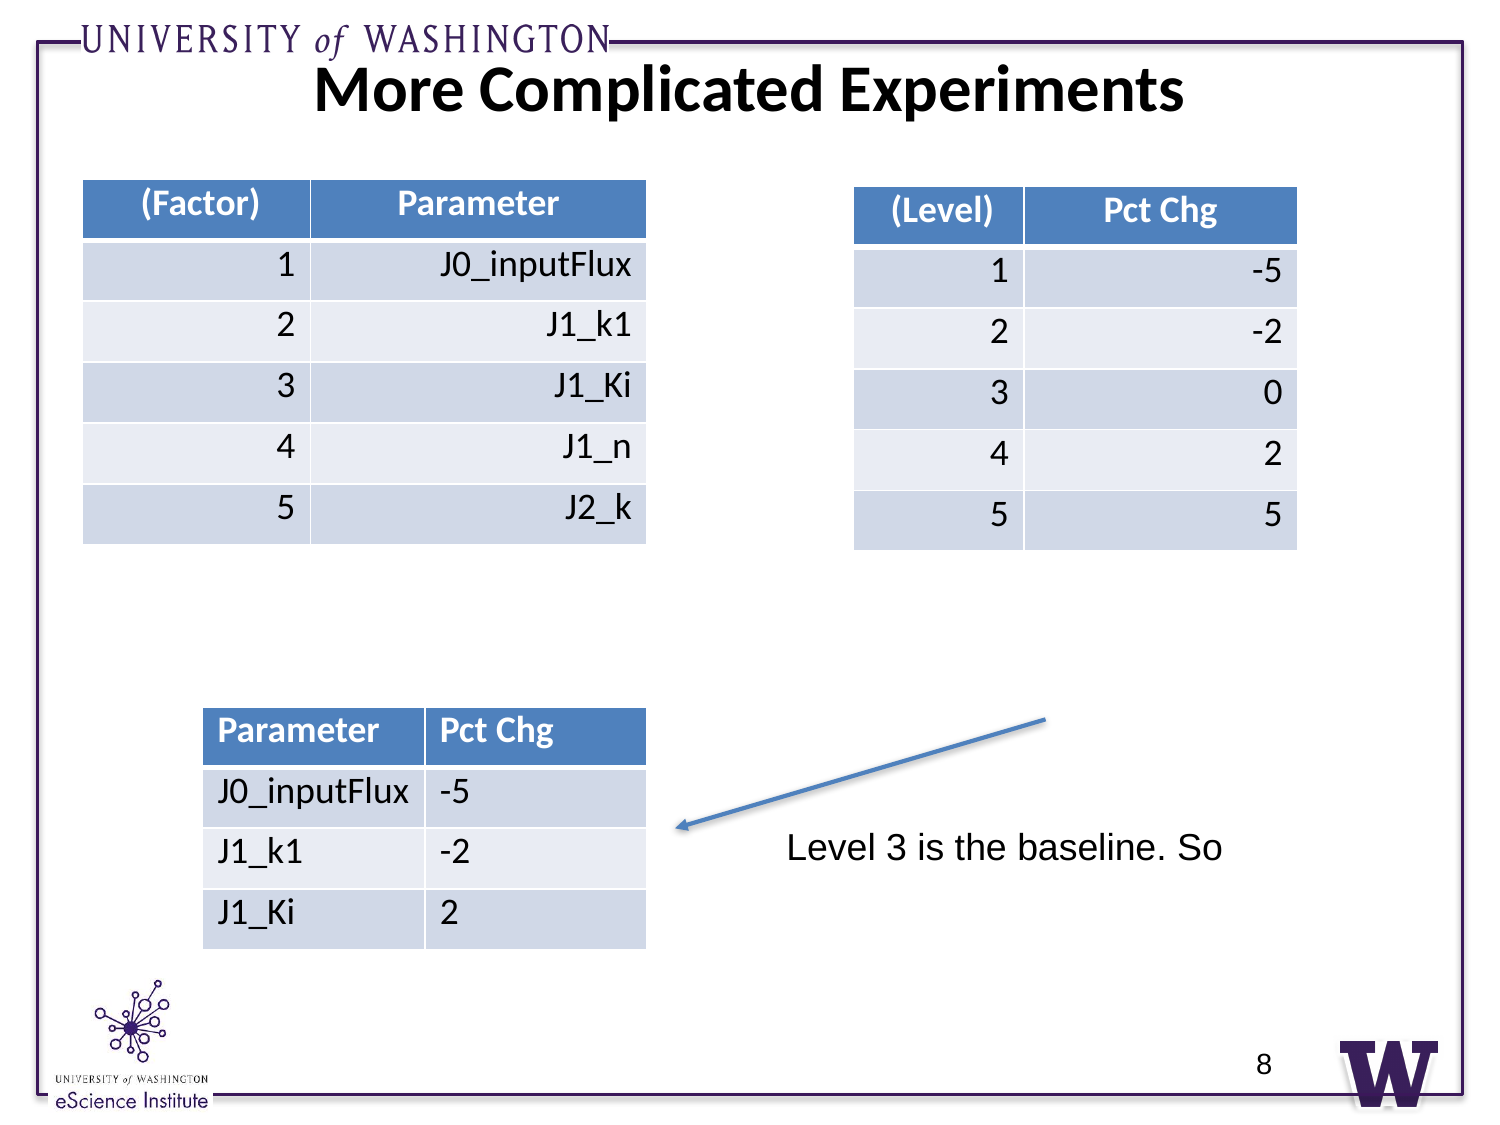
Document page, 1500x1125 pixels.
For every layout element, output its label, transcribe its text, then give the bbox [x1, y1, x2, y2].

table_cell J1_k1 [203, 829, 424, 888]
table_cell J1_Ki [203, 890, 424, 949]
table_header Parameter [203, 708, 424, 765]
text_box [674, 719, 1046, 829]
table_cell J0_inputFlux [203, 770, 424, 827]
picture [1340, 1041, 1438, 1093]
title More Complicated Experiments [75, 37, 1425, 175]
picture [81, 24, 609, 37]
table_header Pct Chg [426, 708, 646, 765]
table_cell 2 [426, 890, 646, 949]
picture [1340, 1096, 1438, 1107]
slide_number 8 [1241, 1037, 1325, 1098]
table_cell -2 [426, 829, 646, 888]
table_cell -5 [426, 770, 646, 827]
picture [48, 978, 213, 1113]
